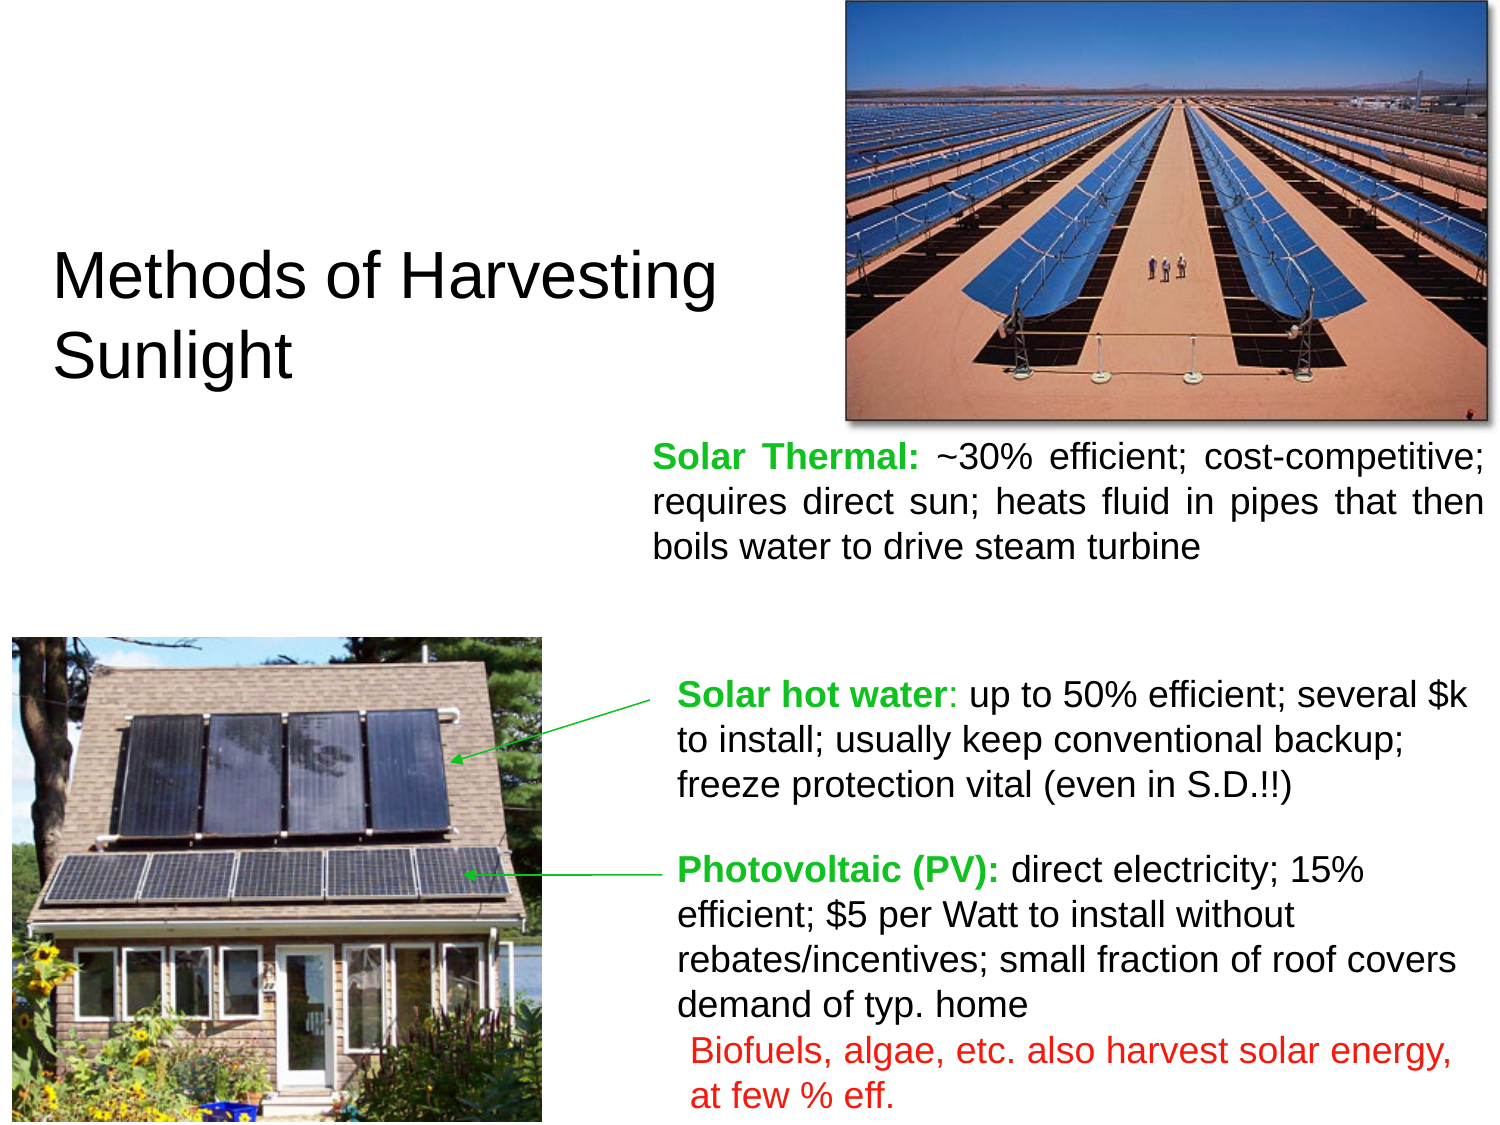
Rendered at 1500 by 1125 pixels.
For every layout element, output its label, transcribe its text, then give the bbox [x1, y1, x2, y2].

text_box Photovoltaic (PV): direct electricity; 15% efficient; $5 per Watt to install without rebates/incentives; small fraction of roof covers demand of typ. home [662, 837, 1475, 1032]
picture [12, 637, 543, 1122]
text_box Methods of Harvesting Sunlight [37, 224, 738, 400]
text_box Solar hot water: up to 50% efficient; several $k to install; usually keep conventional backup; freeze protection vital (even in S.D.!!) [662, 662, 1500, 813]
text_box Biofuels, algae, etc. also harvest solar energy, at few % eff. [674, 1018, 1500, 1124]
text_box Solar Thermal: ~30% efficient; cost-competitive; requires direct sun; heats fluid in pipes that then boils water to drive steam turbine [637, 424, 1500, 575]
picture [843, 0, 1500, 433]
